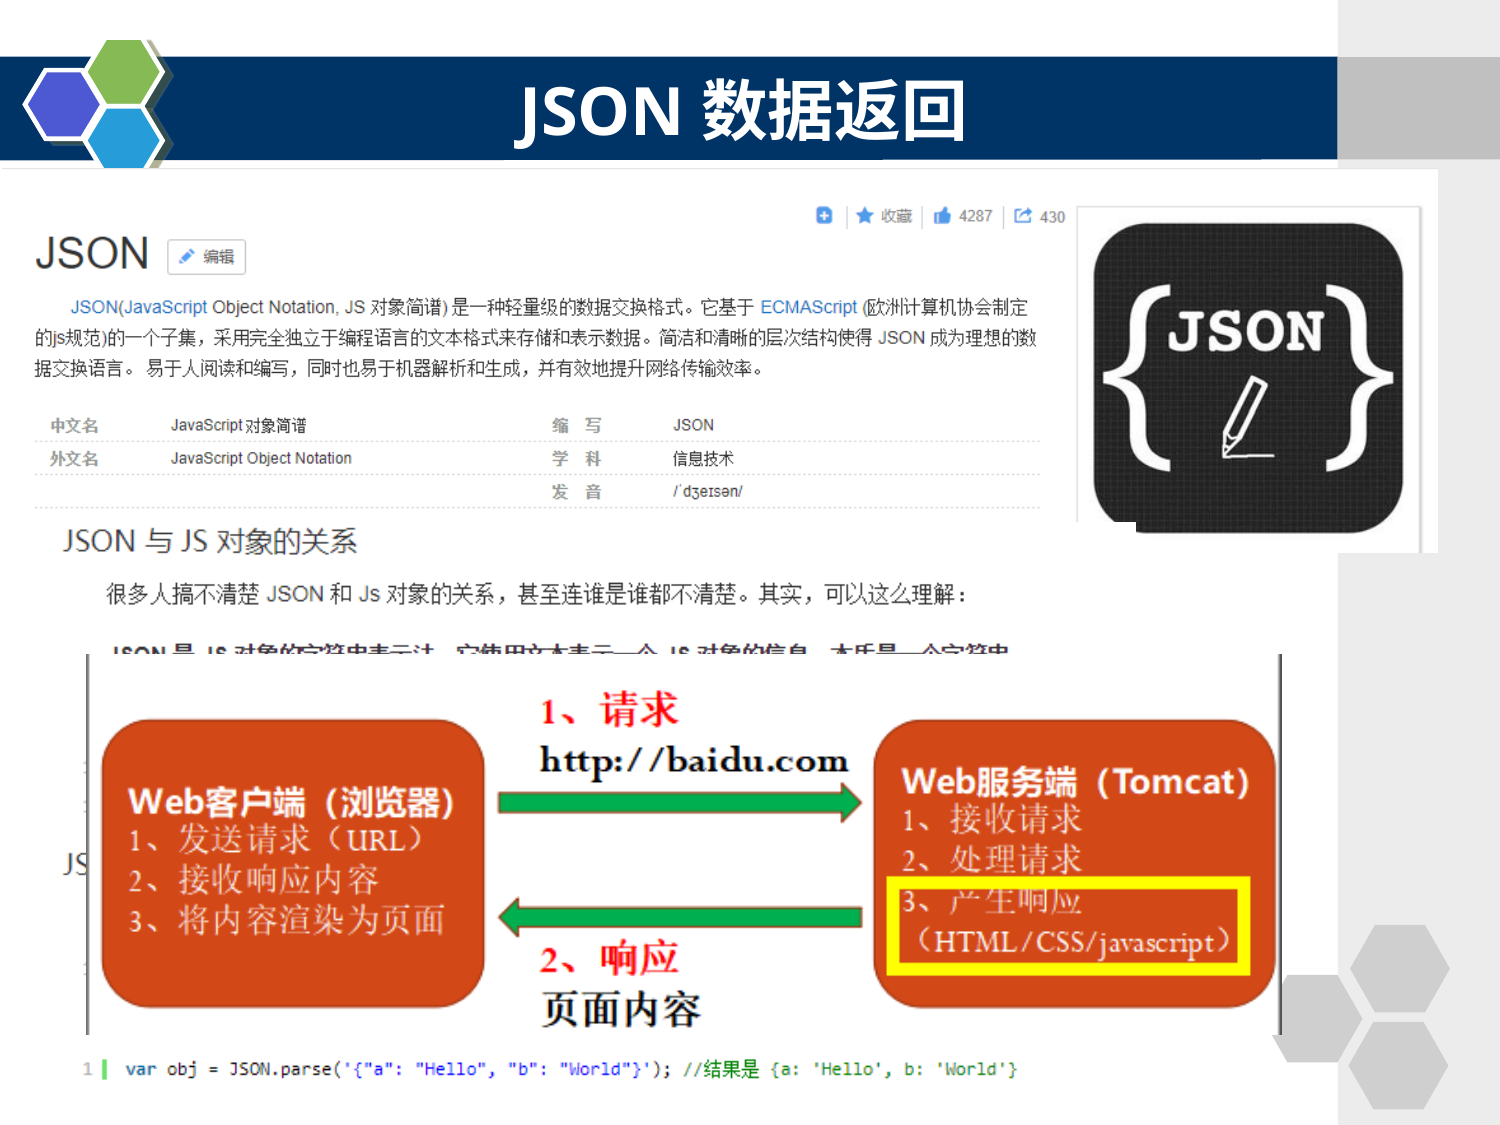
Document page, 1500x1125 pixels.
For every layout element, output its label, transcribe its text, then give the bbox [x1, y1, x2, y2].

title JSON数据返回 [187, 62, 1300, 155]
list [1, 168, 1438, 553]
picture [18, 522, 1282, 1106]
